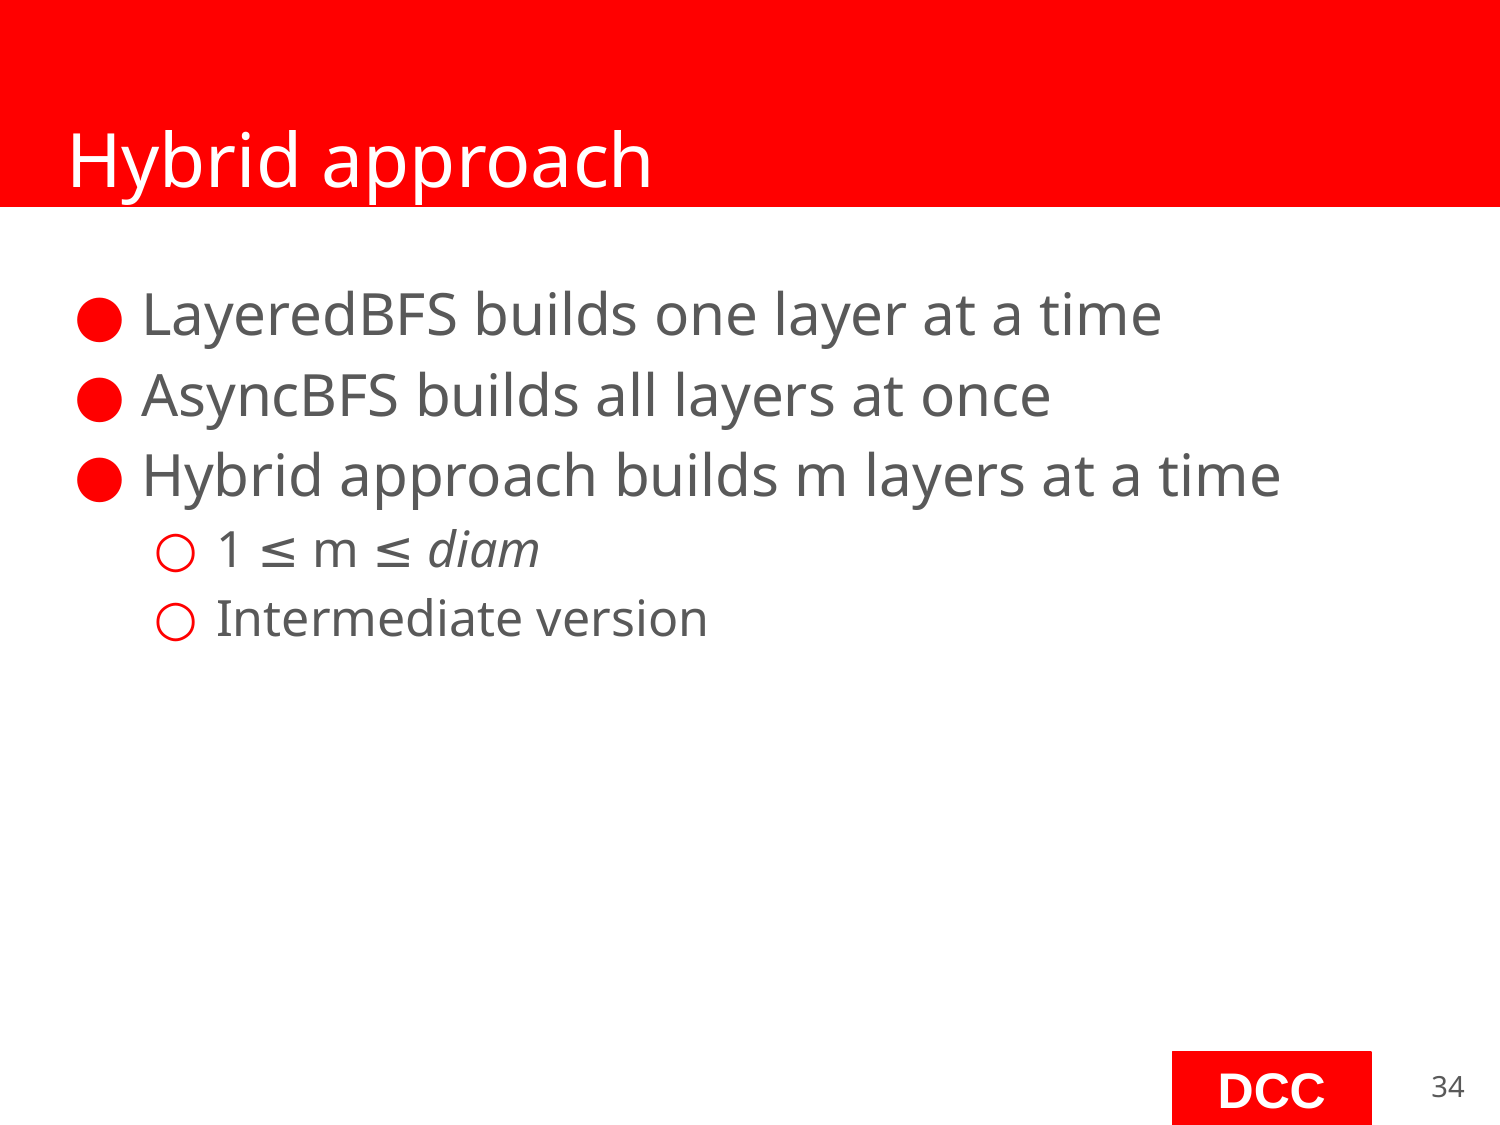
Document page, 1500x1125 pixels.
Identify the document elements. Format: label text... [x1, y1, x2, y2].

title Hybrid approach [51, 97, 1449, 223]
list LayeredBFS builds one layer at a time AsyncBFS builds all layers at once Hybrid approach builds m layers at a time 1 ≤ m ≤ diam Intermediate version [51, 252, 1449, 1000]
slide_number ‹#› [1389, 1044, 1480, 1125]
